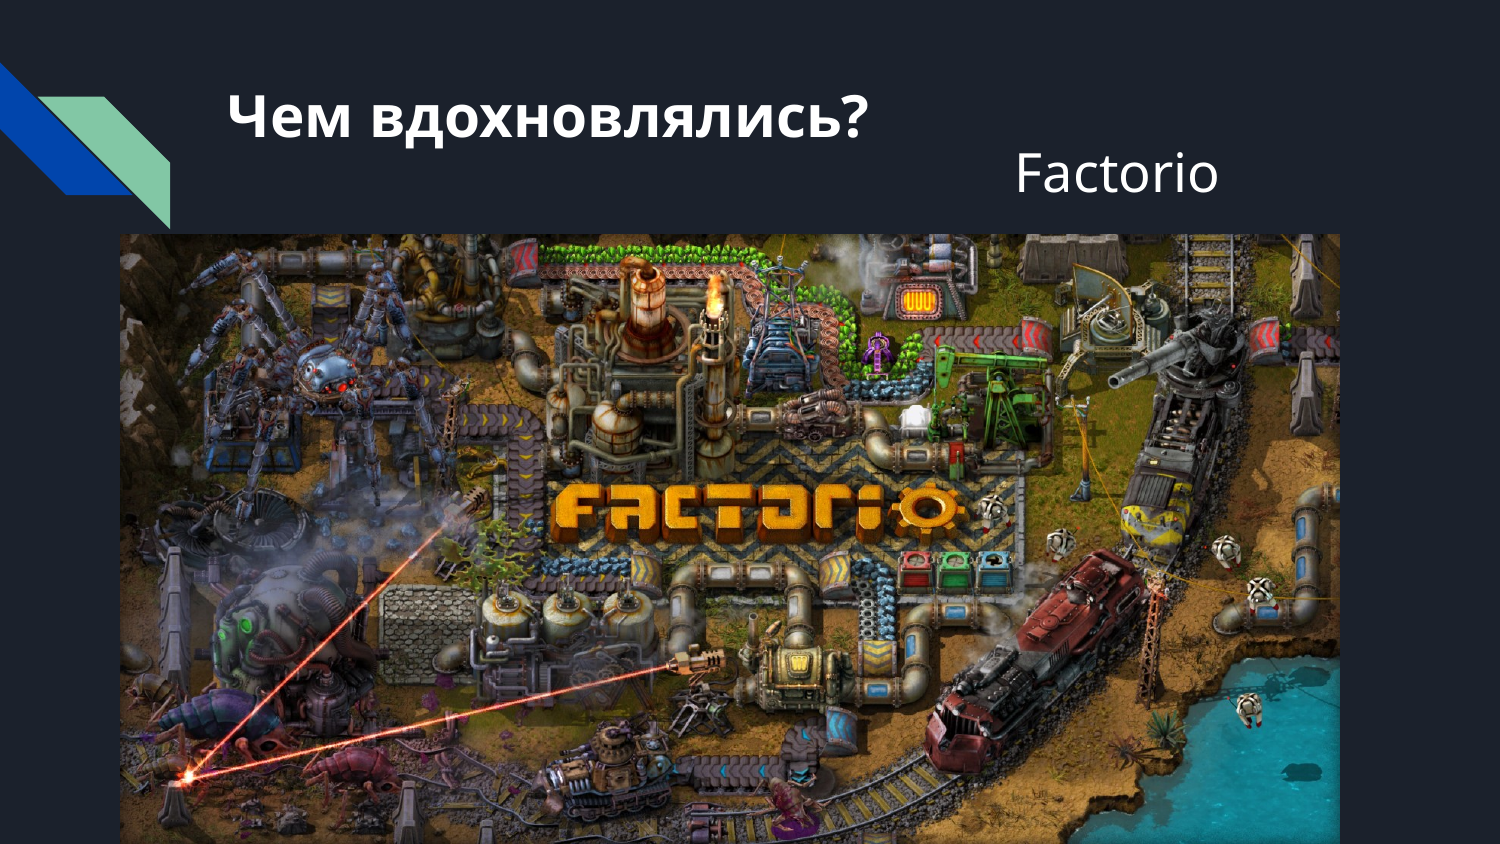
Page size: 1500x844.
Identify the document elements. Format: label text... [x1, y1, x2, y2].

title Чем вдохновлялись? [212, 60, 1368, 211]
list Factorio [999, 108, 1340, 234]
picture [120, 234, 1340, 844]
